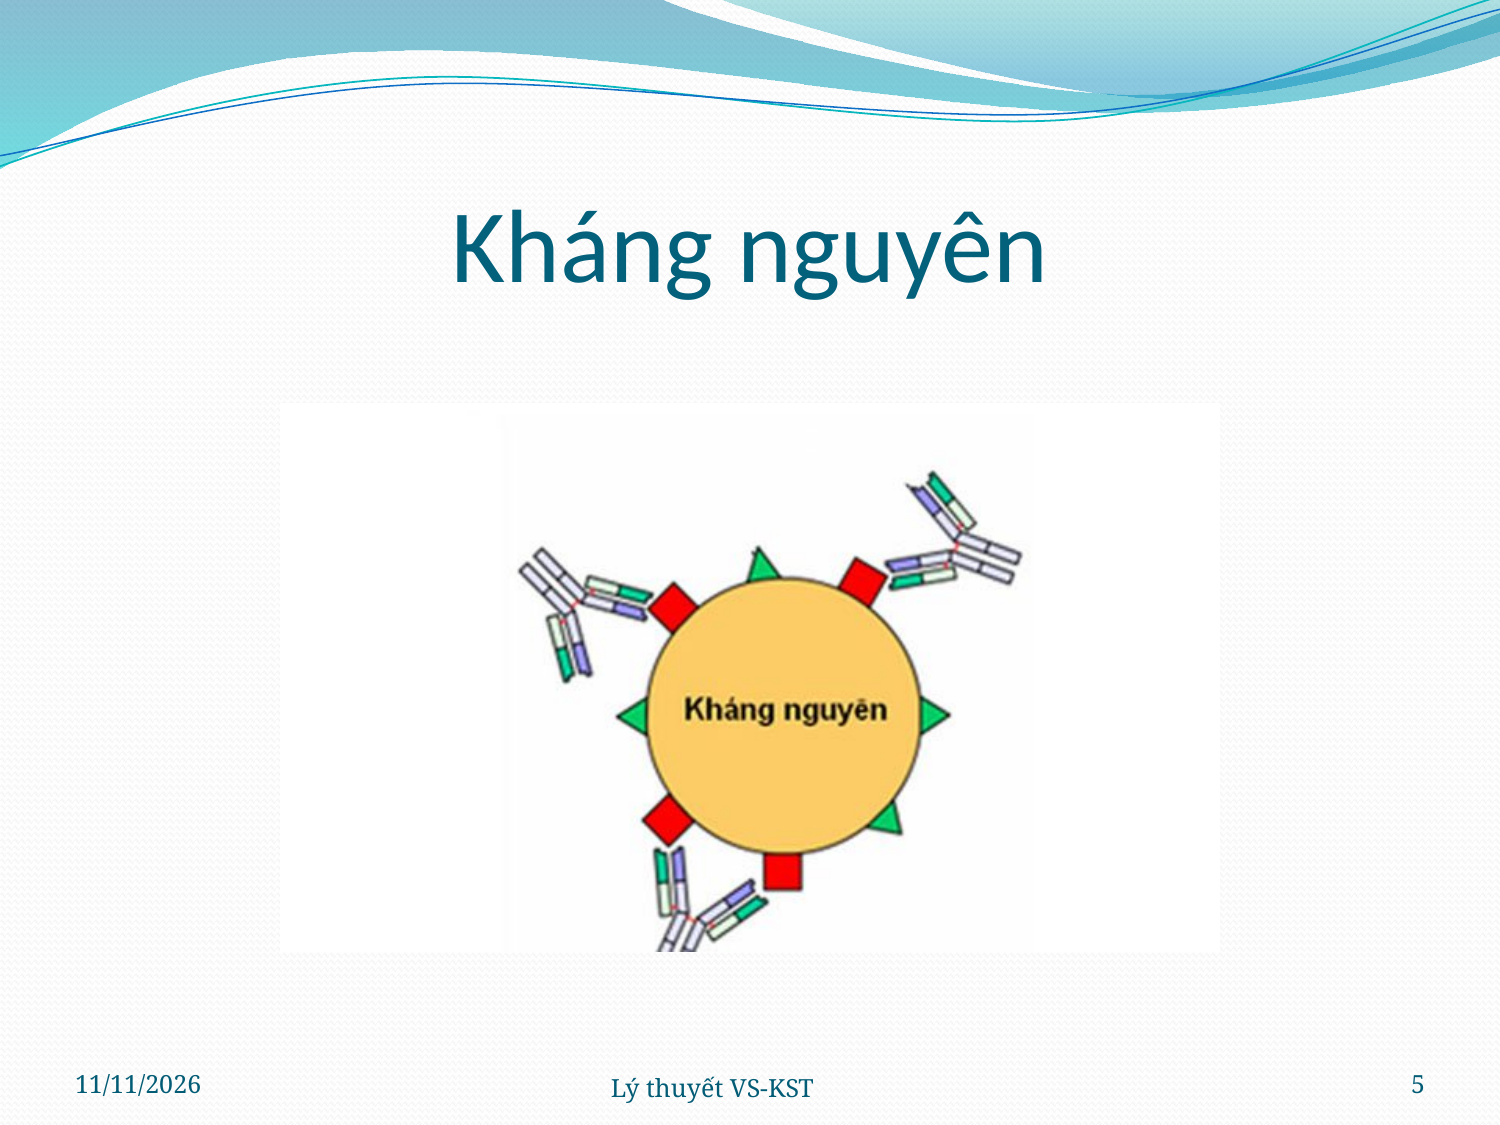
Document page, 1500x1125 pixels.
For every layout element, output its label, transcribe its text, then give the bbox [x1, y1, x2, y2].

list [280, 402, 1220, 952]
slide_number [75, 1042, 425, 1103]
slide_number 5 [1299, 1042, 1425, 1103]
title Kháng nguyên [75, 115, 1425, 303]
footer Lý thuyết VS-KST [437, 1042, 988, 1103]
